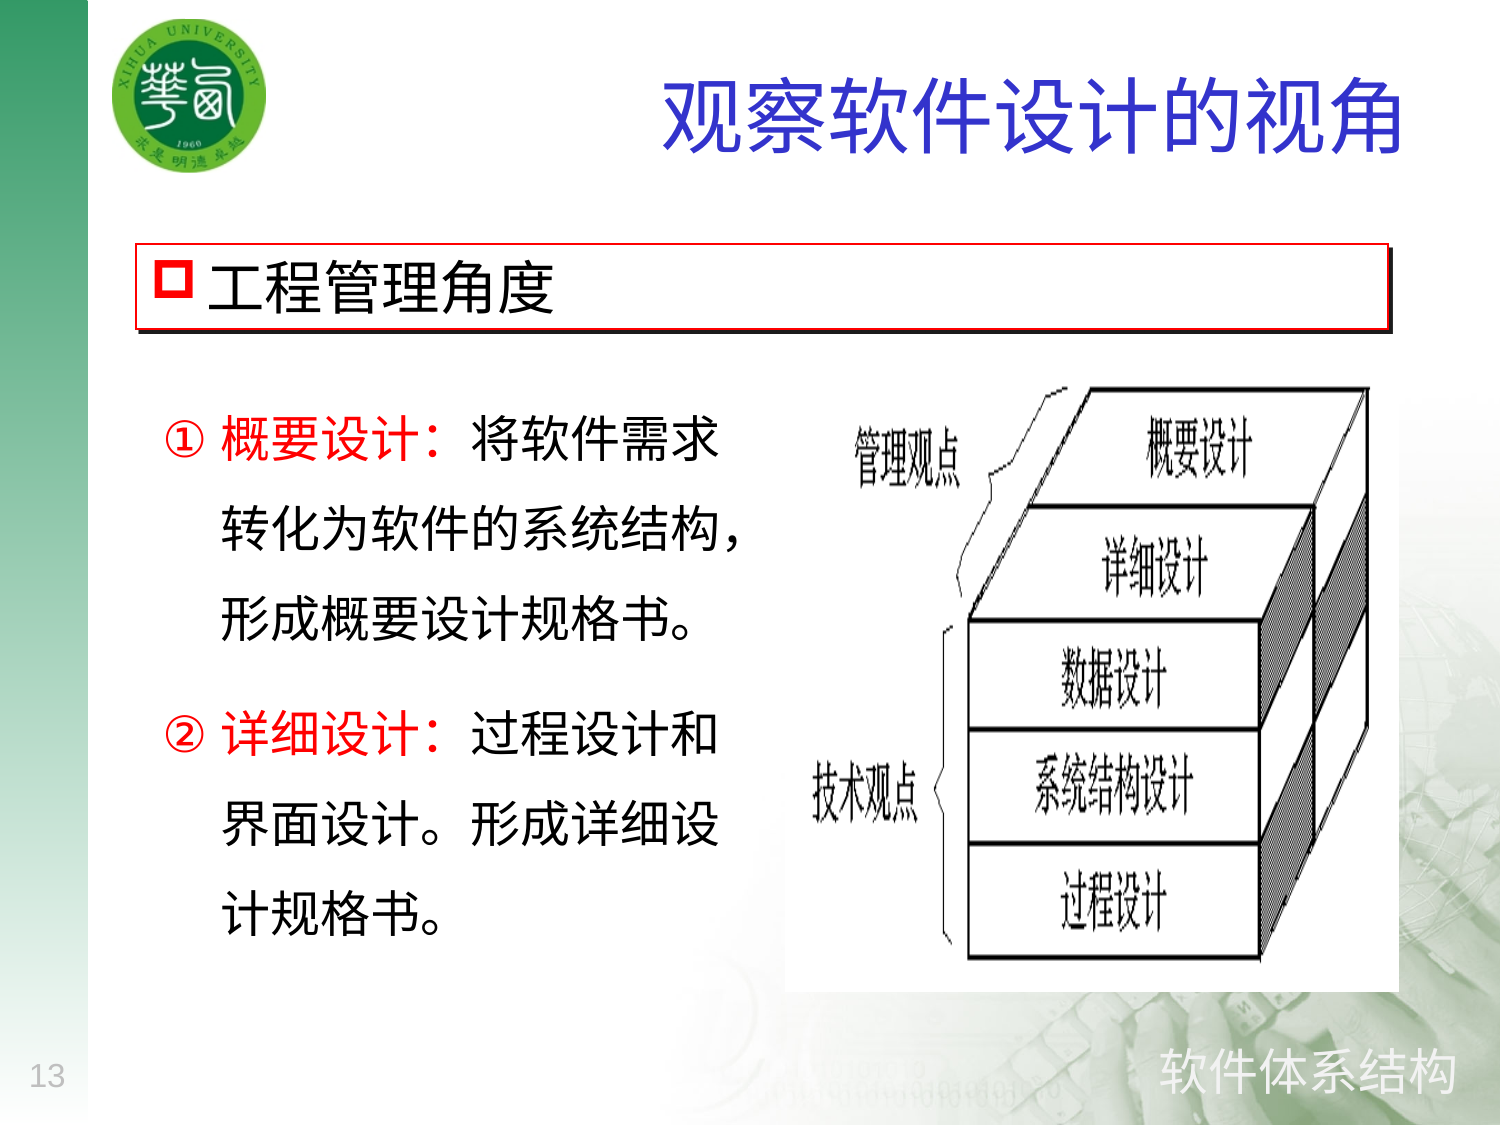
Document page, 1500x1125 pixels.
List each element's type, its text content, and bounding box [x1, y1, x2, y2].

picture [112, 18, 266, 66]
text_box 工程管理角度 [135, 244, 1388, 329]
slide_number 13 [1, 1046, 88, 1103]
title 观察软件设计的视角 [75, 66, 1425, 161]
picture [112, 161, 266, 173]
text_box 概要设计：将软件需求转化为软件的系统结构，形成概要设计规格书。 详细设计：过程设计和界面设计。形成详细设计规格书。 [147, 370, 750, 951]
picture [549, 349, 1500, 1125]
